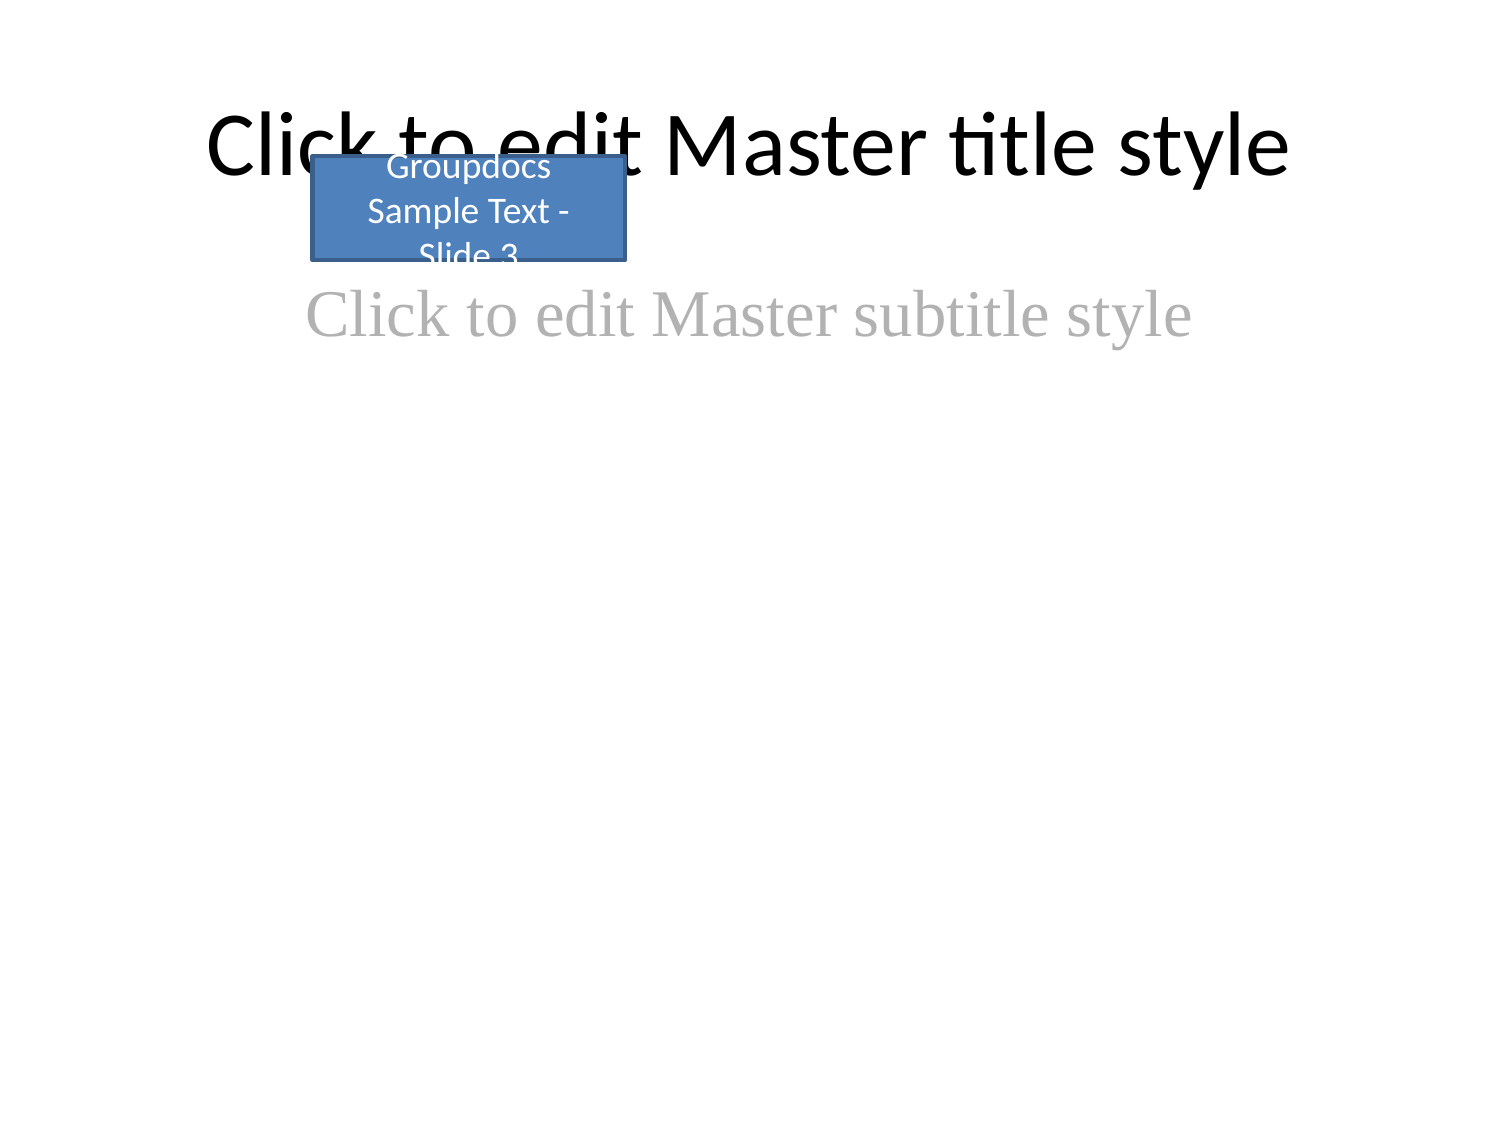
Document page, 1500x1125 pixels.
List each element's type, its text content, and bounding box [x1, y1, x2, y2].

subtitle Click to edit Master subtitle style [75, 262, 1425, 1005]
title Click to edit Master title style [75, 45, 1425, 233]
text_box Groupdocs Sample Text - Slide 3 [310, 154, 627, 262]
